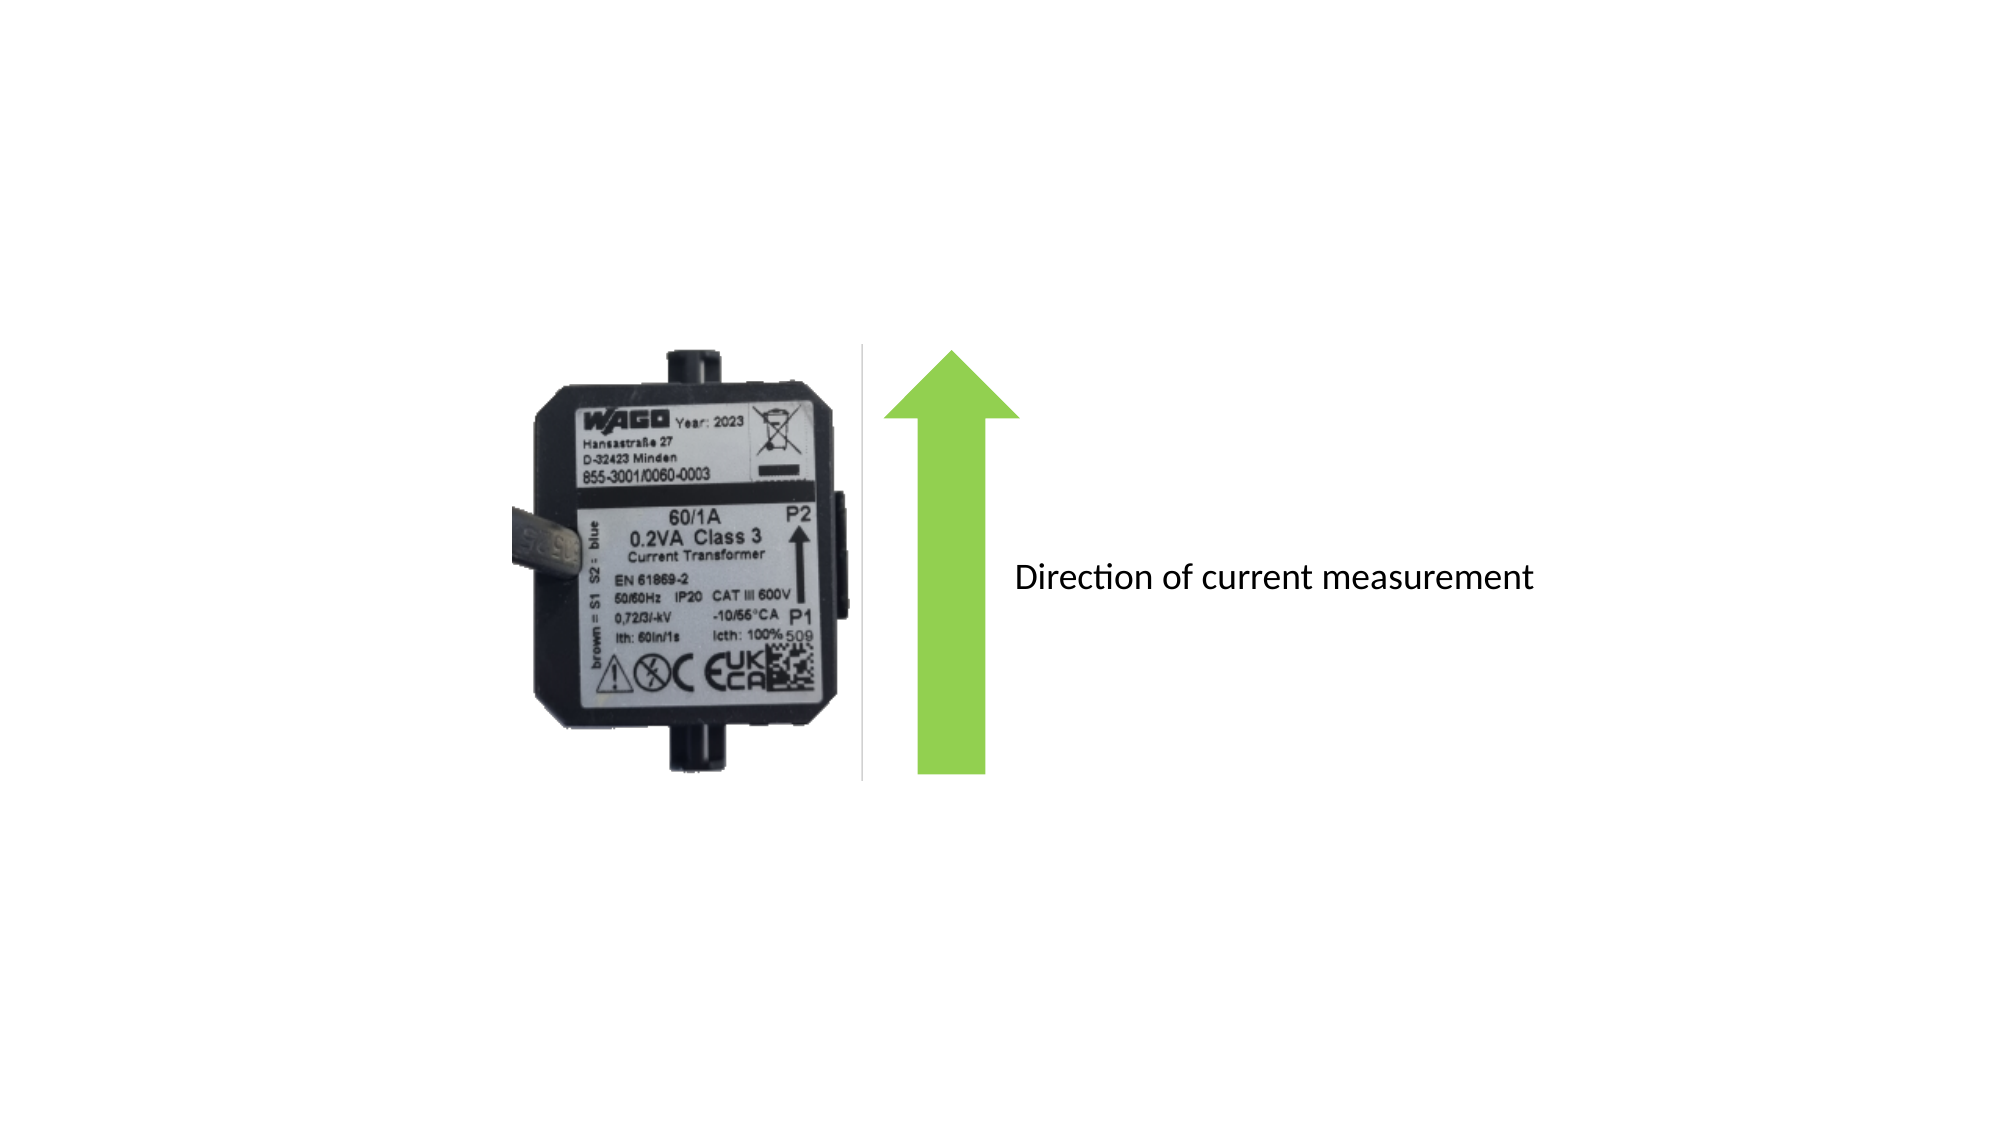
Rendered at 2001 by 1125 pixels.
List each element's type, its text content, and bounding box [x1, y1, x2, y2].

text_box Direction of current measurement [1488, 544, 1557, 605]
picture [512, 344, 1488, 781]
